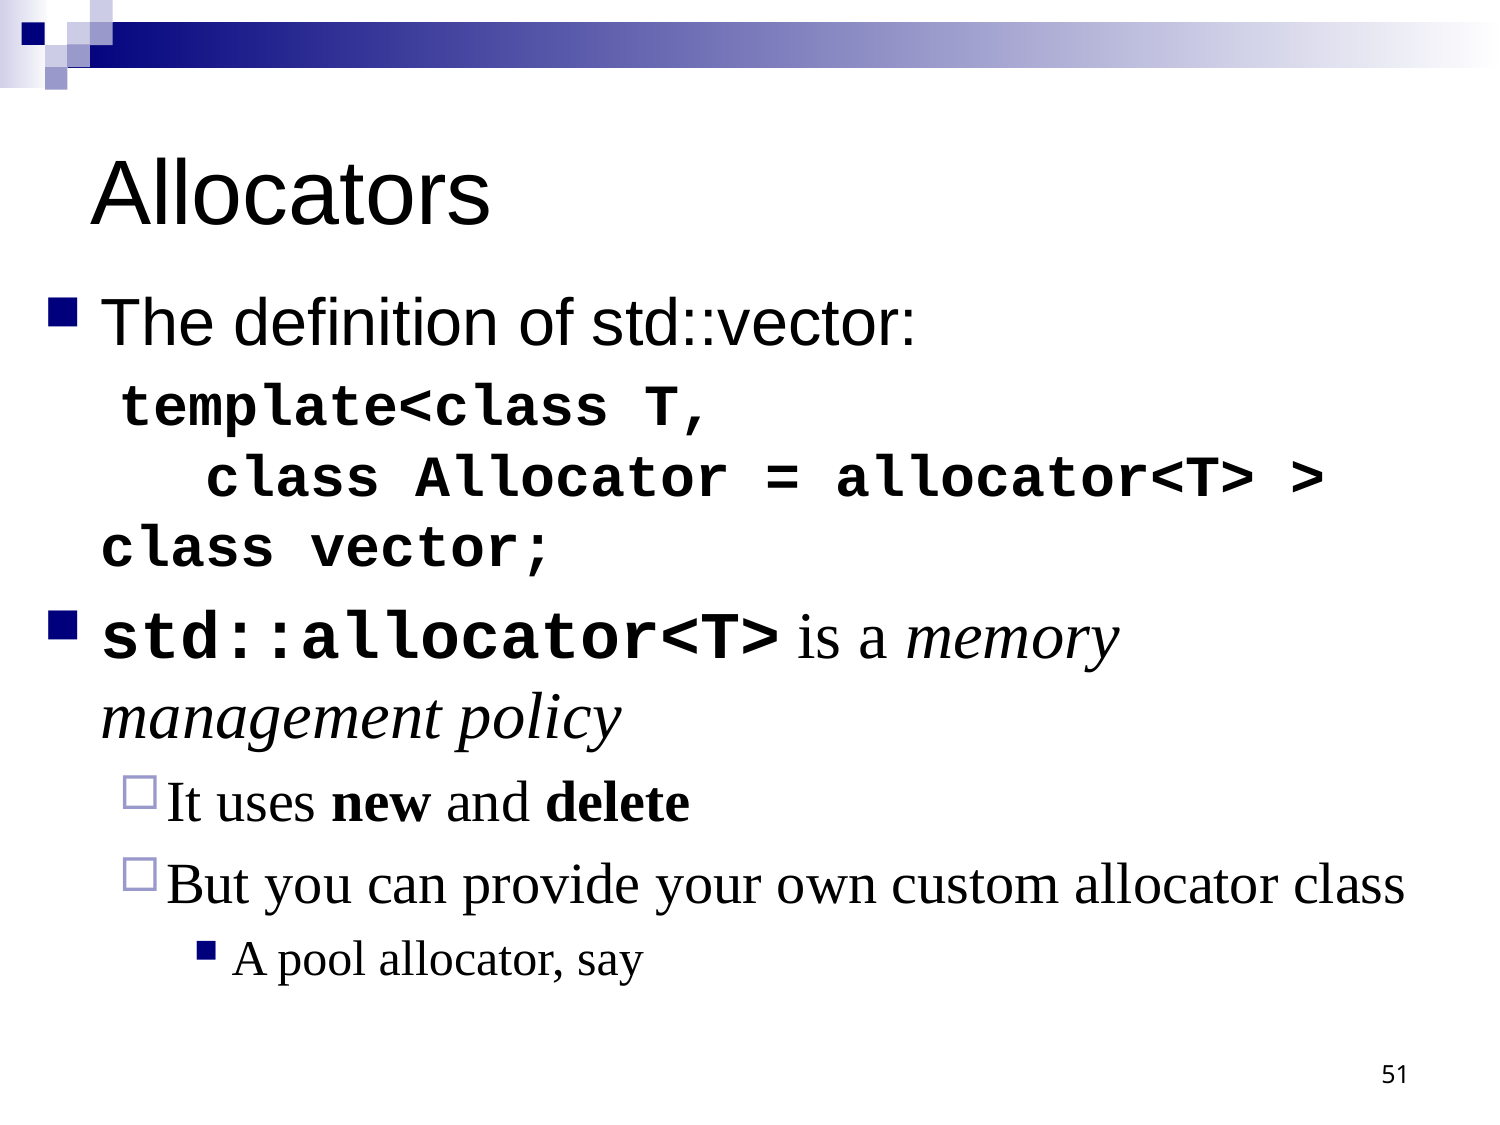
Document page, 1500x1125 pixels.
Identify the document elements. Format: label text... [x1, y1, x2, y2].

slide_number 51 [1074, 1025, 1425, 1100]
title Allocators [75, 75, 1425, 271]
list The definition of std::vector: template<class T, class Allocator = allocator<T> > class vector; std::allocator<T> is a memory management policy It uses new and delete But you can provide your own custom allocator class A pool allocator, say [29, 271, 1471, 1063]
